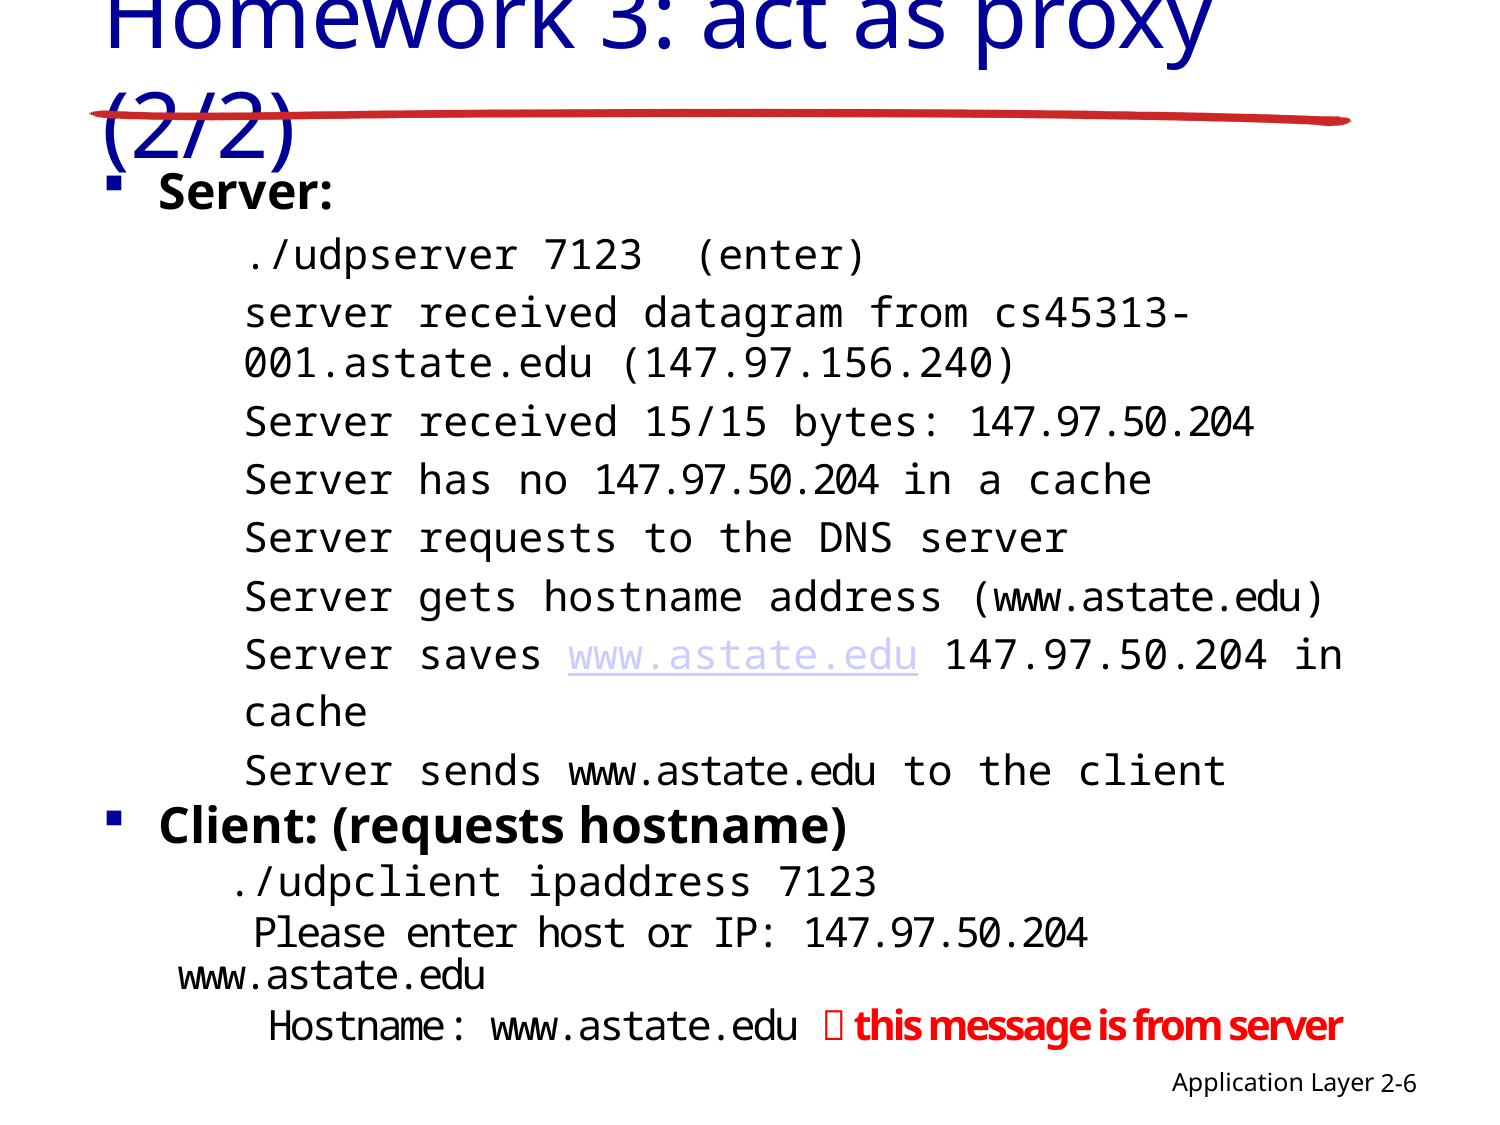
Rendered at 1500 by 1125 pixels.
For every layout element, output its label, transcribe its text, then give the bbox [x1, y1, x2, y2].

slide_number 2-6 [1365, 1059, 1477, 1106]
title Homework 3: act as proxy (2/2) [87, 138, 1363, 161]
picture [84, 103, 1366, 131]
list Server: ./udpserver 7123 (enter) server received datagram from cs45313-001.astate.edu (147.97.156.240) Server received 15/15 bytes: 147.97.50.204 Server has no 147.97.50.204 in a cache Server requests to the DNS server Server gets hostname address (www.astate.edu) Server saves www.astate.edu 147.97.50.204 in cache Server sends www.astate.edu to the client Client: (requests hostname) ./udpclient ipaddress 7123 Please enter host or IP: 147.97.50.204 www.astate.edu Hostname: www.astate.edu  this message is from server [87, 161, 1408, 1059]
footer Application Layer [914, 1058, 1391, 1107]
title Homework 3: act as proxy (2/2) [87, 0, 1363, 103]
